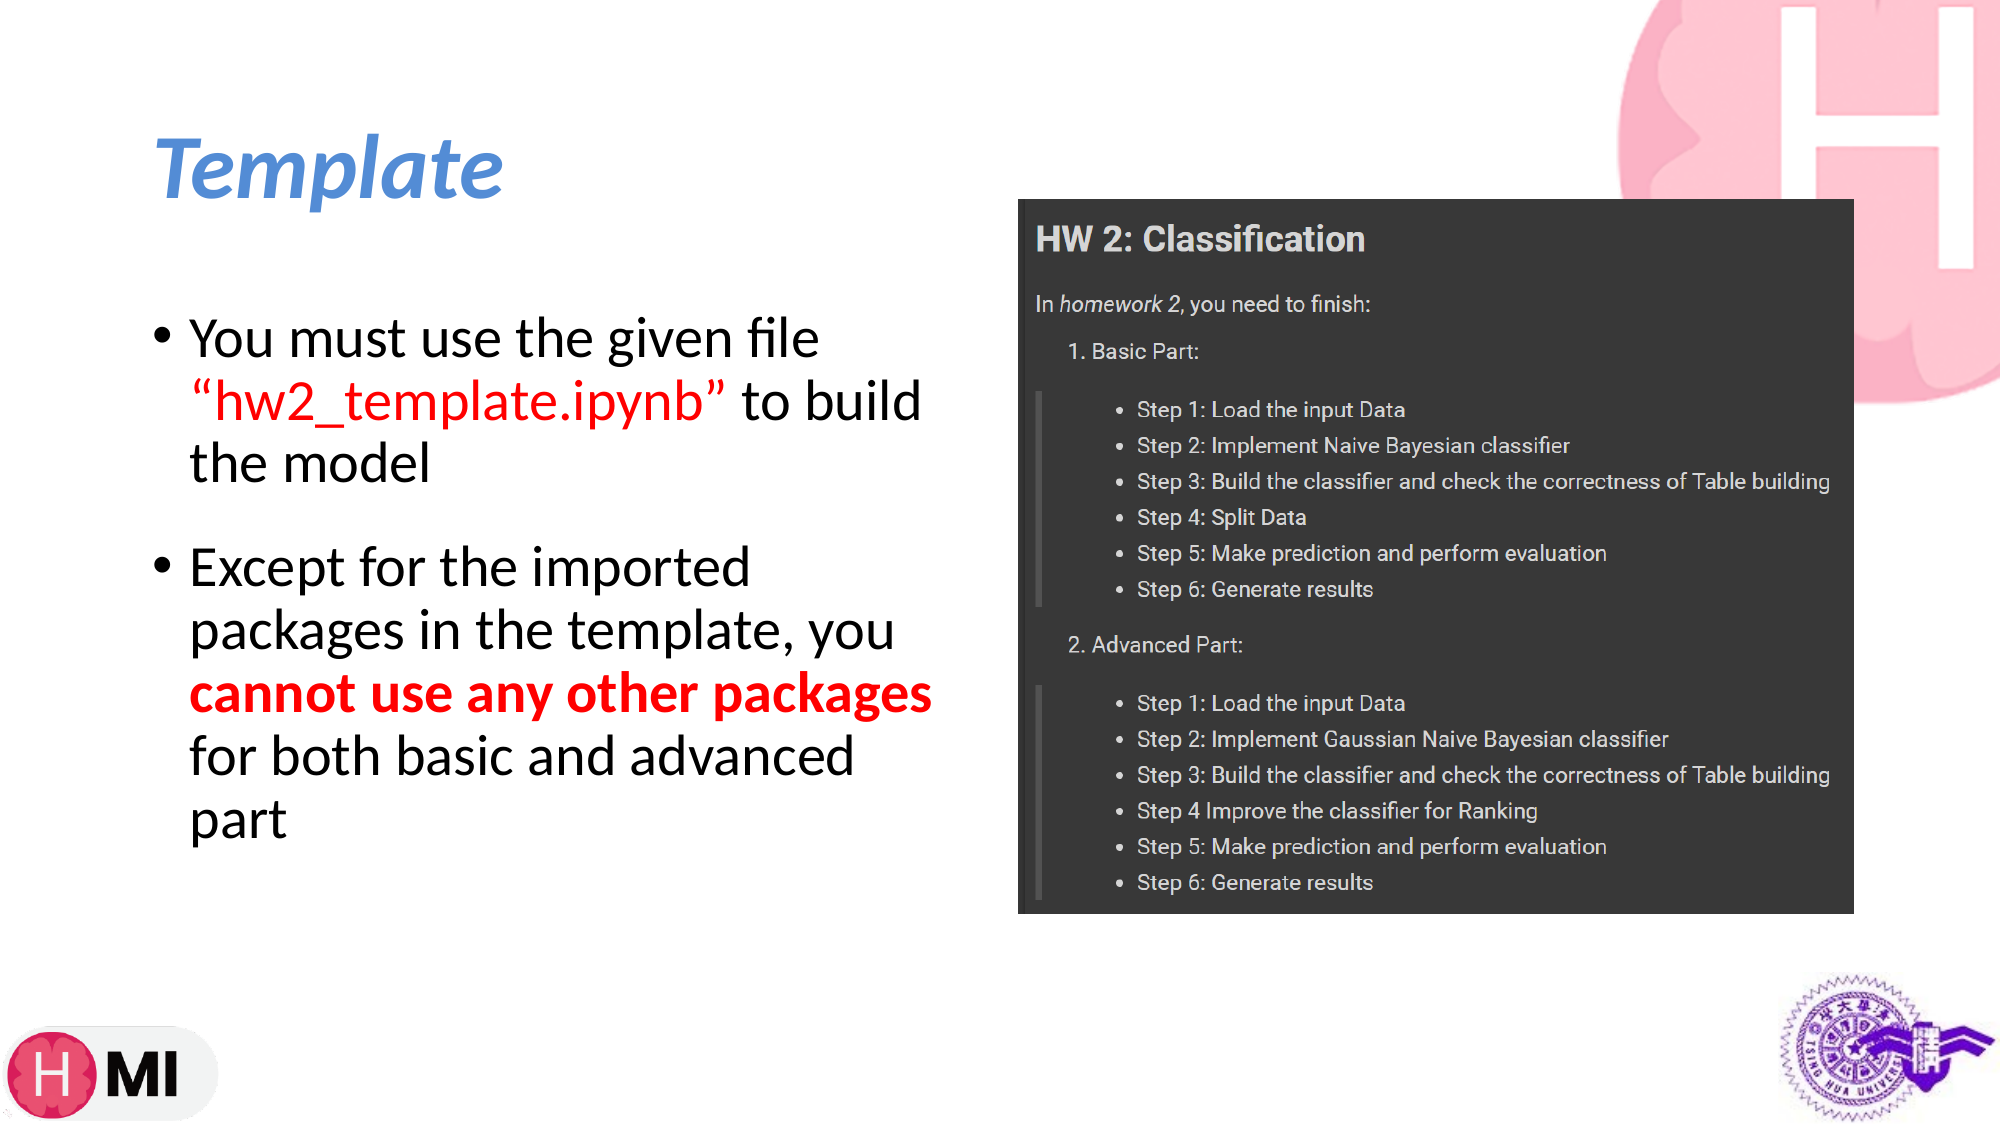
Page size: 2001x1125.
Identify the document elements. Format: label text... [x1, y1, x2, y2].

title Template [137, 59, 1863, 278]
picture [1018, 0, 2000, 915]
picture [1778, 972, 2000, 1124]
picture [0, 1022, 222, 1125]
list You must use the given file “hw2_template.ipynb” to build the model Except for the imported packages in the template, you cannot use any other packages for both basic and advanced part [137, 299, 958, 1014]
